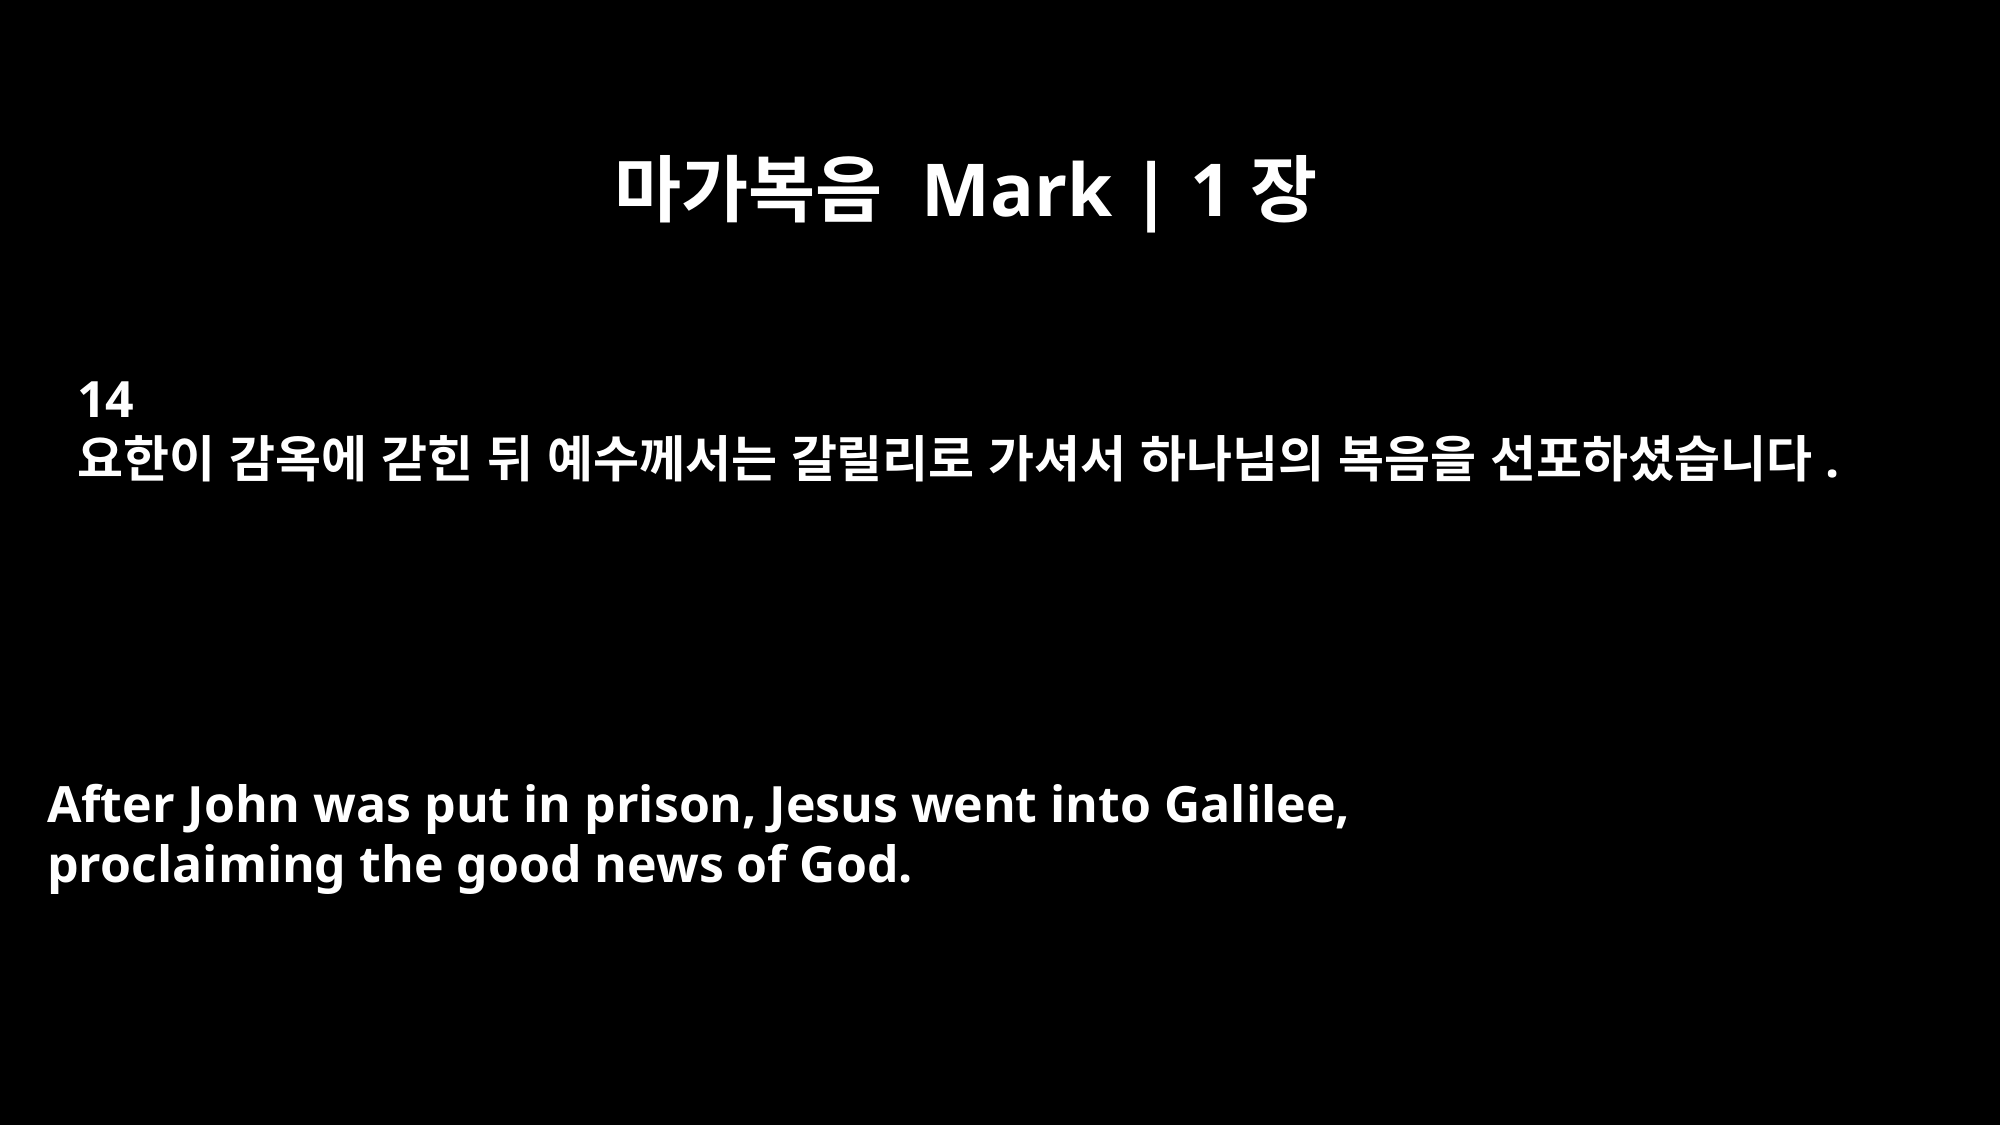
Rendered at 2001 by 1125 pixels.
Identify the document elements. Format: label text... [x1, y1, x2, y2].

text_box After John was put in prison, Jesus went into Galilee, proclaiming the good news of God. [32, 764, 1379, 900]
text_box 마가복음 Mark | 1장 [599, 136, 1333, 239]
text_box 14 요한이 감옥에 갇힌 뒤 예수께서는 갈릴리로 가셔서 하나님의 복음을 선포하셨습니다. [62, 359, 1855, 495]
